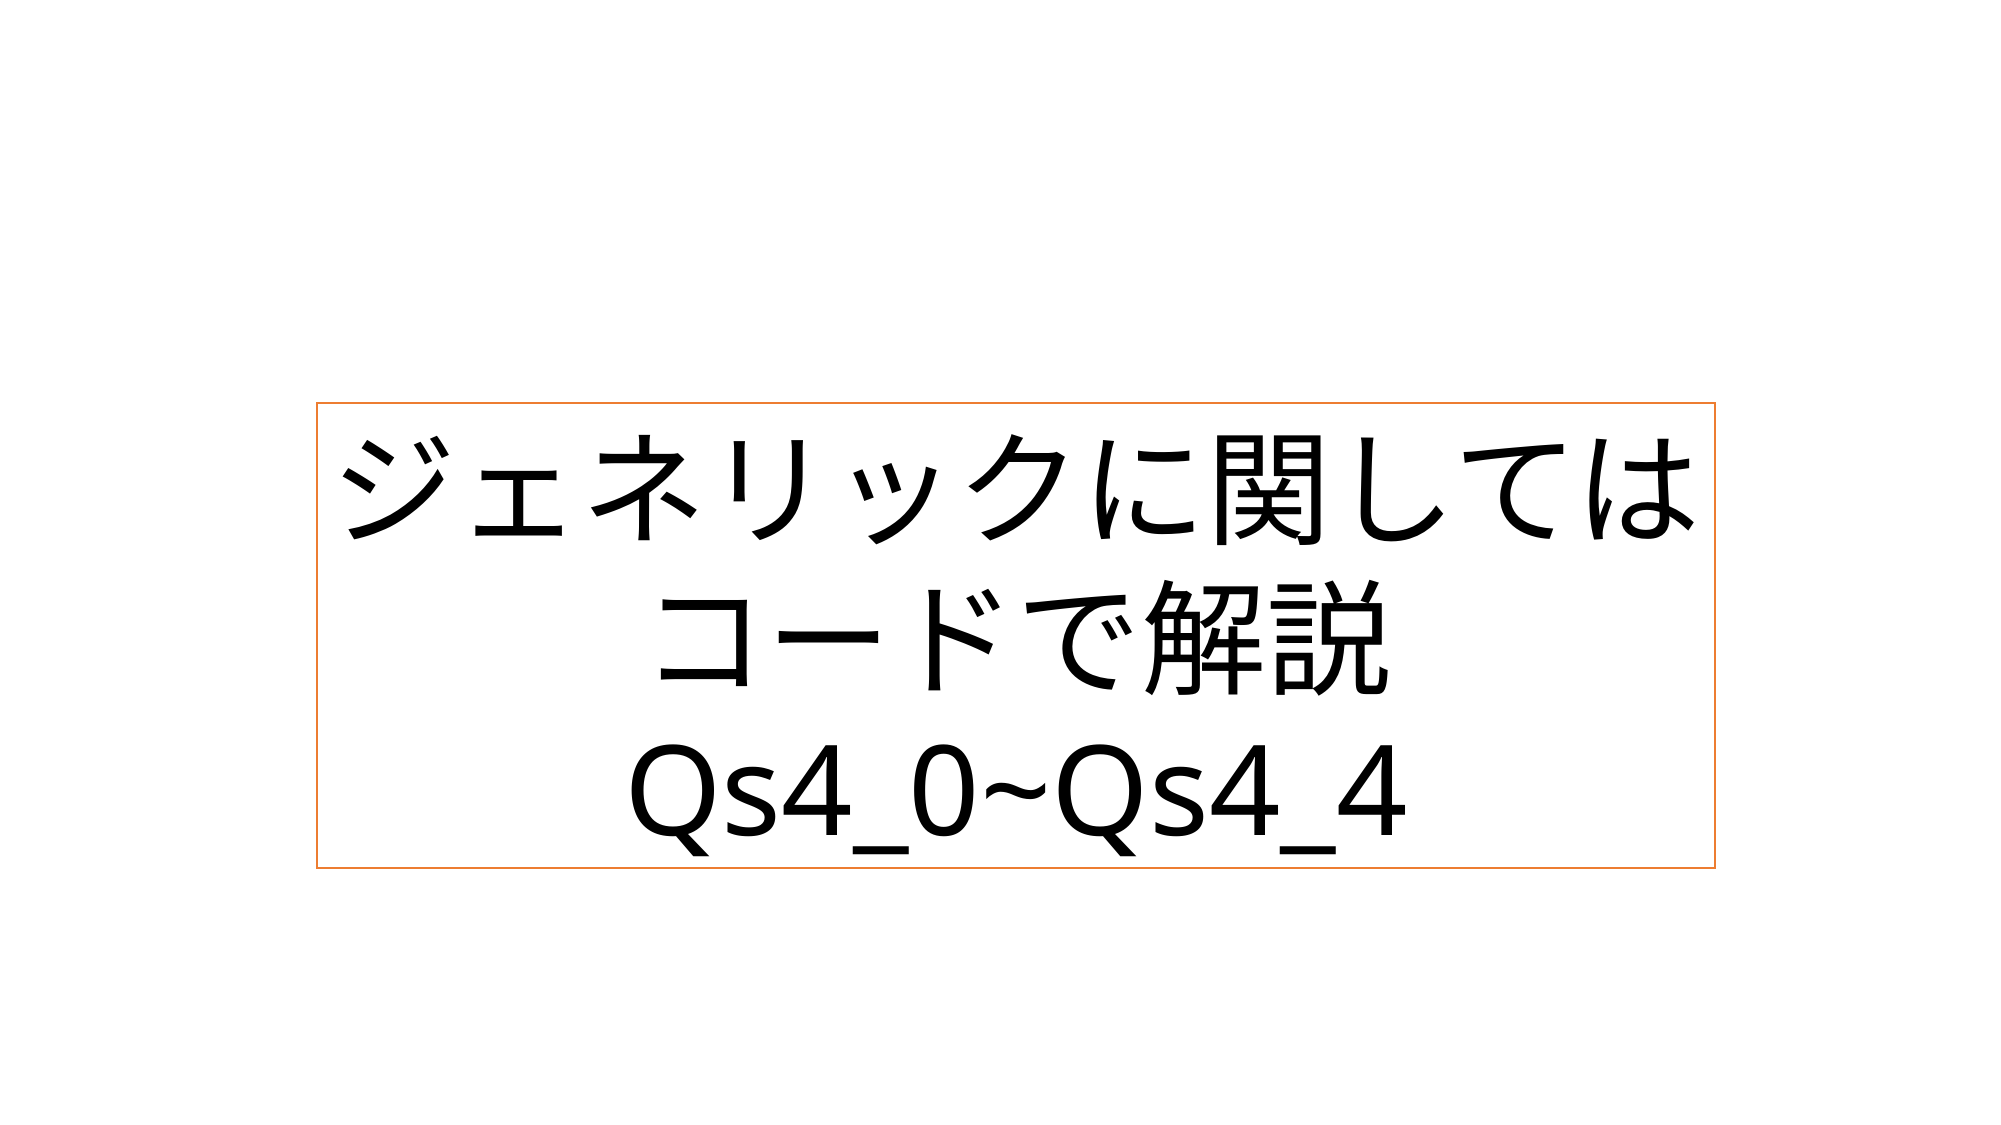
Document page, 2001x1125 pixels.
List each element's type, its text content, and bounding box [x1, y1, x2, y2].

text_box ジェネリックに関しては コードで解説 Qs4_0~Qs4_4 [316, 402, 1716, 869]
